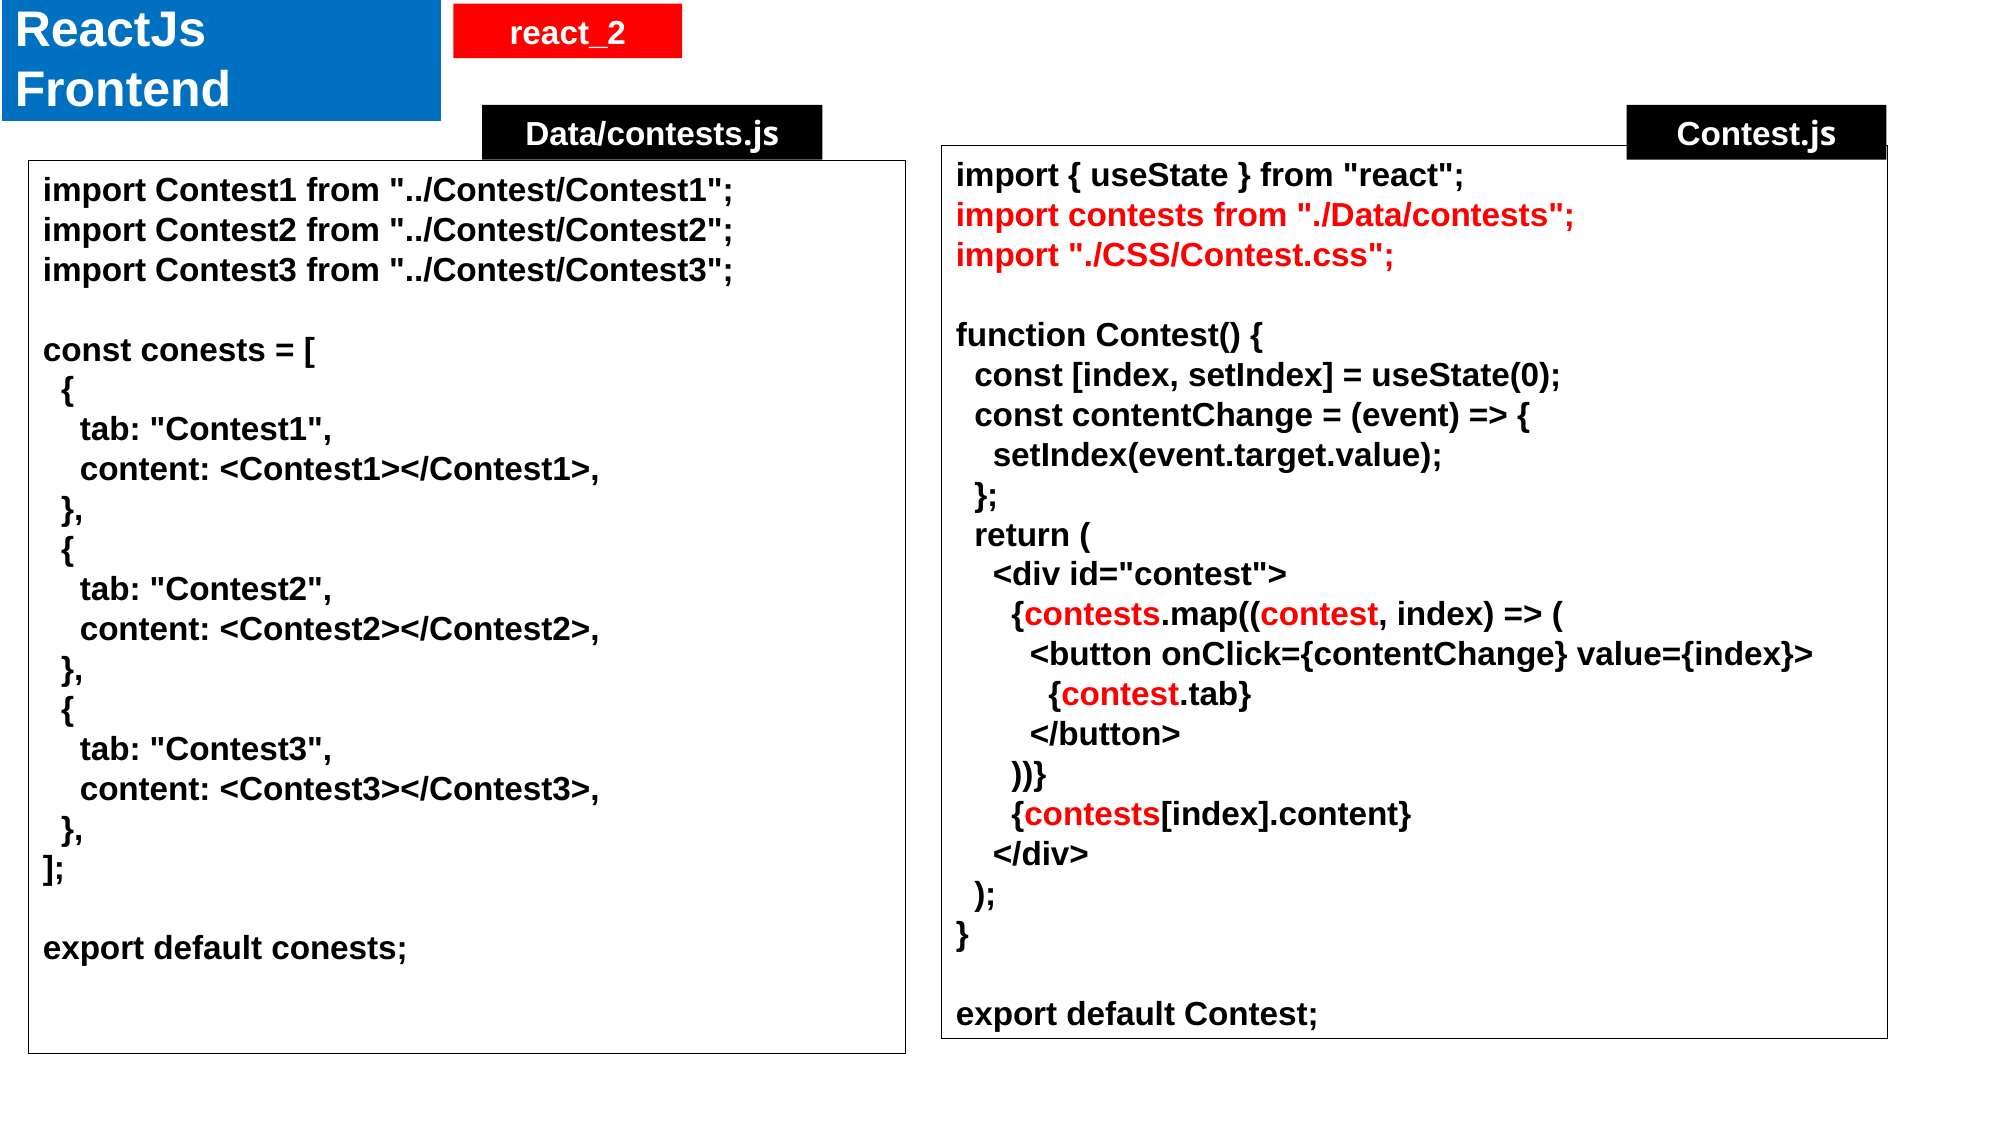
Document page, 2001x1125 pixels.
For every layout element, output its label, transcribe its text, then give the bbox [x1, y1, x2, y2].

text_box Contest.js [1626, 104, 1887, 160]
text_box react_2 [453, 3, 683, 59]
text_box import Contest1 from "../Contest/Contest1"; import Contest2 from "../Contest/Contest2"; import Contest3 from "../Contest/Contest3"; const conests = [ { tab: "Contest1", content: <Contest1></Contest1>, }, { tab: "Contest2", content: <Contest2></Contest2>, }, { tab: "Contest3", content: <Contest3></Contest3>, }, ]; export default conests; [28, 160, 906, 1054]
text_box import { useState } from "react"; import contests from "./Data/contests"; import "./CSS/Contest.css"; function Contest() { const [index, setIndex] = useState(0); const contentChange = (event) => { setIndex(event.target.value); }; return ( <div id="contest"> {contests.map((contest, index) => ( <button onClick={contentChange} value={index}> {contest.tab} </button> ))} {contests[index].content} </div> ); } export default Contest; [941, 145, 1888, 1039]
text_box ReactJs Frontend [0, 0, 444, 124]
text_box Data/contests.js [482, 104, 823, 160]
